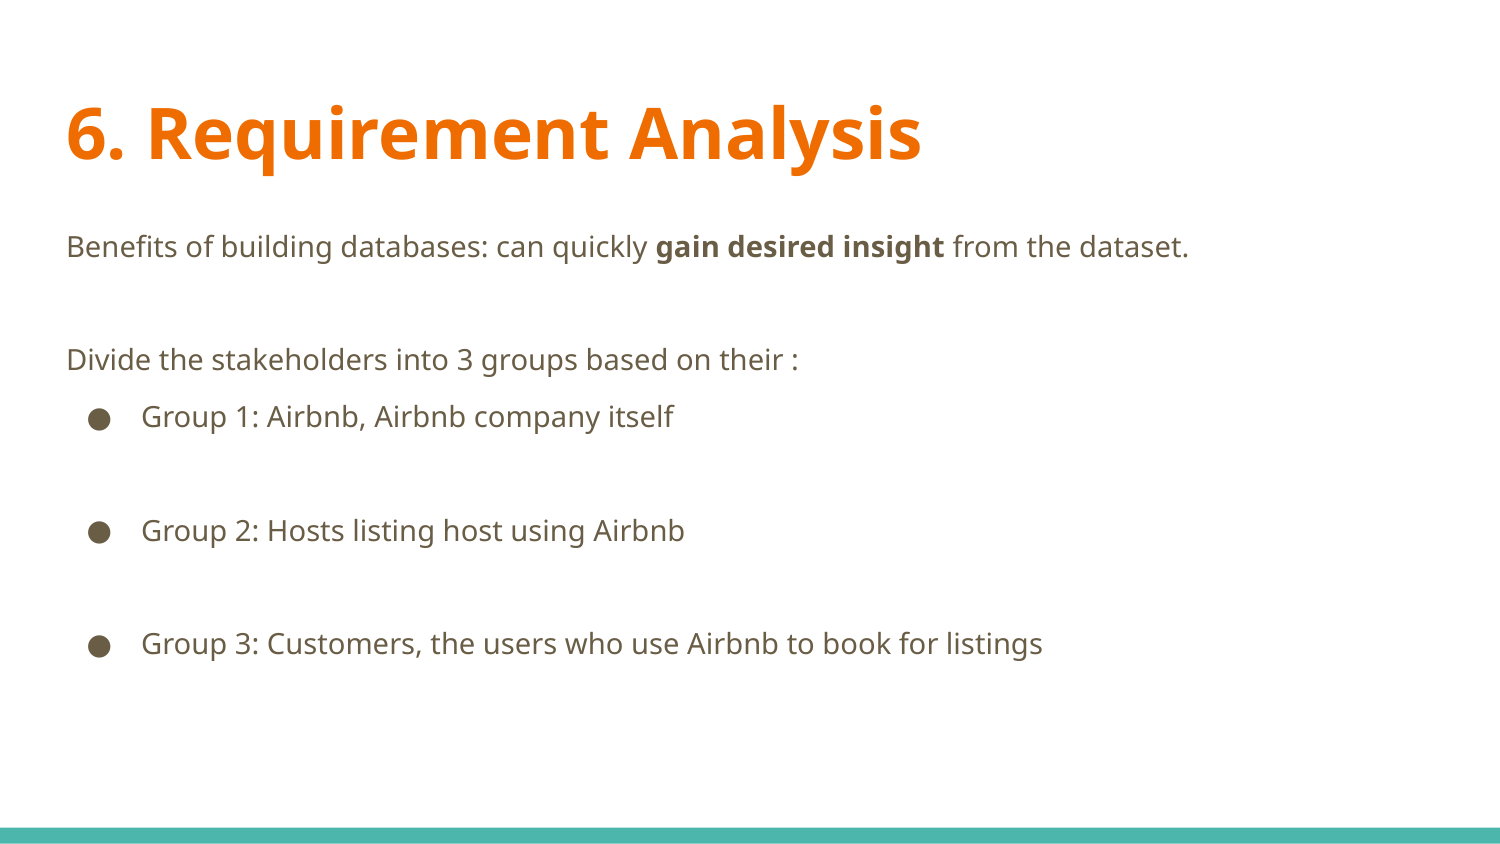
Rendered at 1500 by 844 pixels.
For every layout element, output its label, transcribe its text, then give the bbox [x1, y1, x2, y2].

list Benefits of building databases: can quickly gain desired insight from the dataset. Divide the stakeholders into 3 groups based on their : Group 1: Airbnb, Airbnb company itself Group 2: Hosts listing host using Airbnb Group 3: Customers, the users who use Airbnb to book for listings [51, 207, 1449, 750]
title 6. Requirement Analysis [51, 72, 1449, 189]
